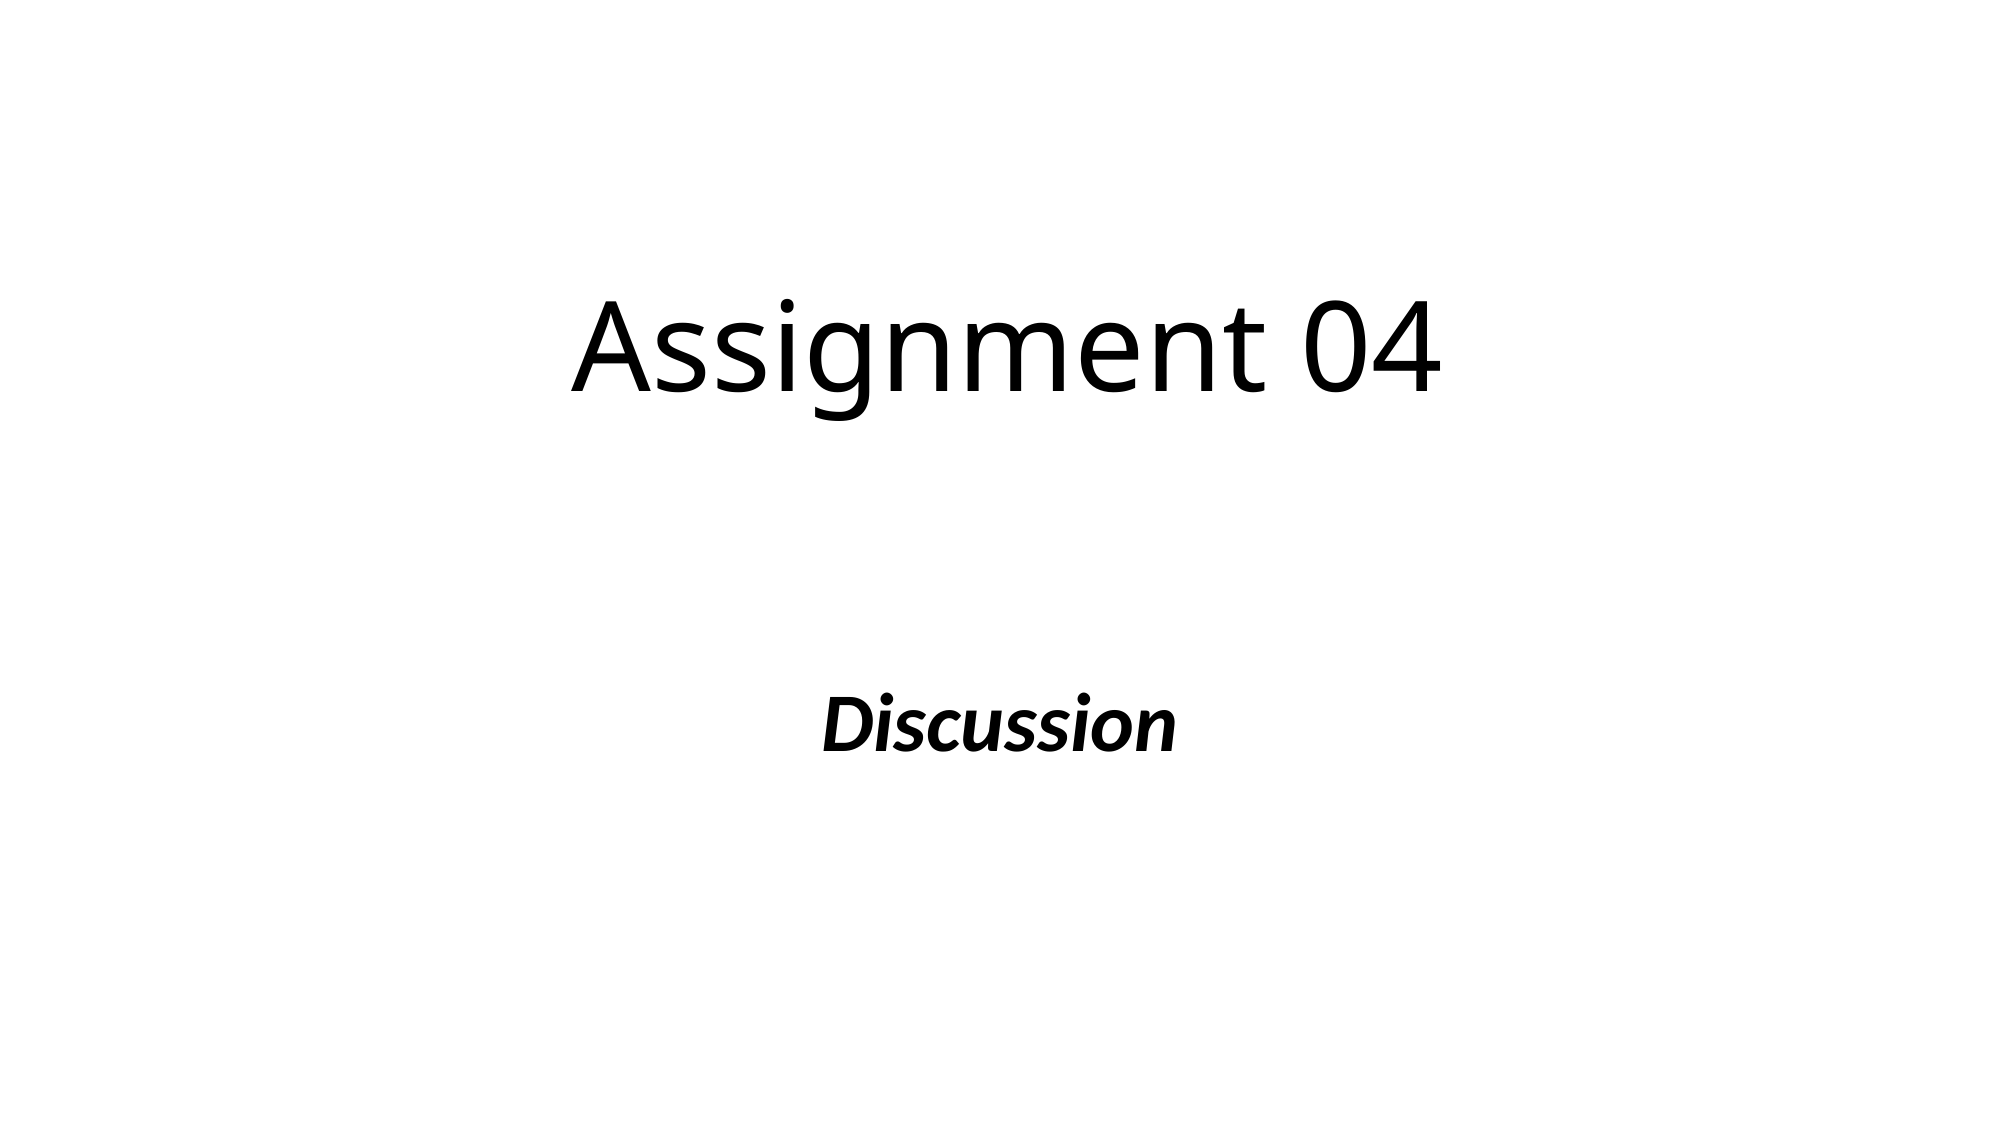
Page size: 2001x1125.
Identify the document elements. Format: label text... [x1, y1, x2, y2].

title Assignment 04 [137, 184, 1879, 576]
subtitle Discussion [0, 590, 2000, 863]
